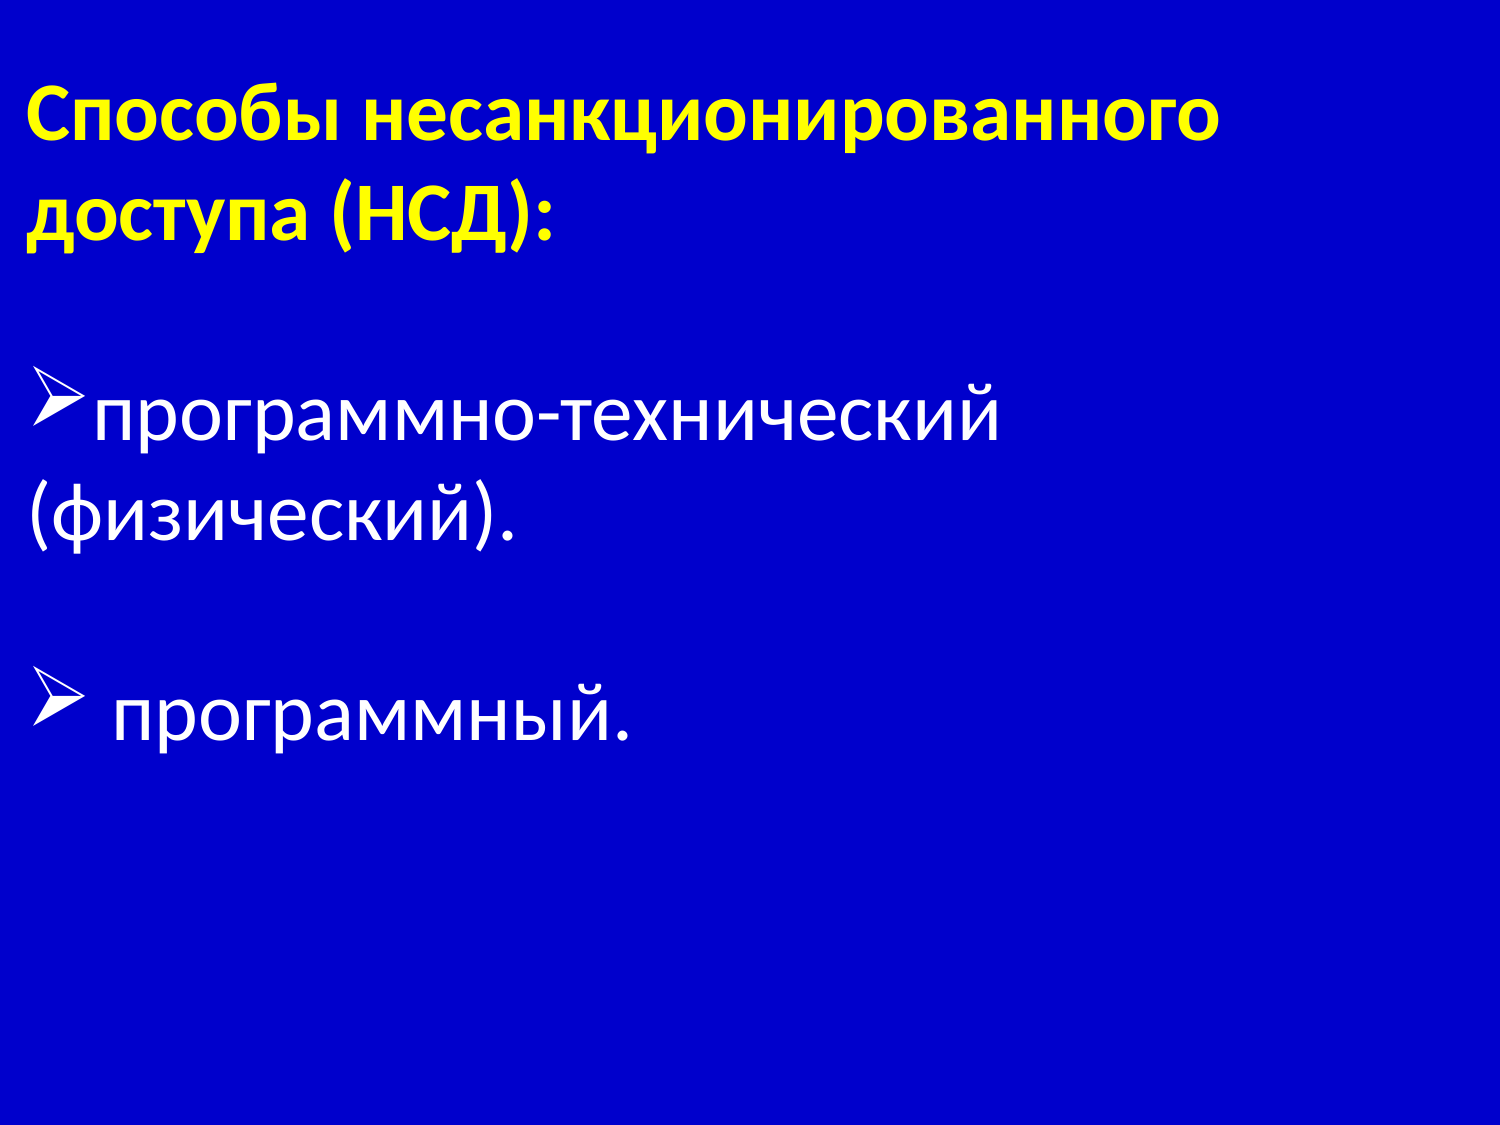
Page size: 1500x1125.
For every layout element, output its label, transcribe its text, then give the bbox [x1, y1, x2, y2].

text_box Способы несанкционированного доступа (НСД): программно-технический (физический). программный. [11, 49, 1489, 765]
